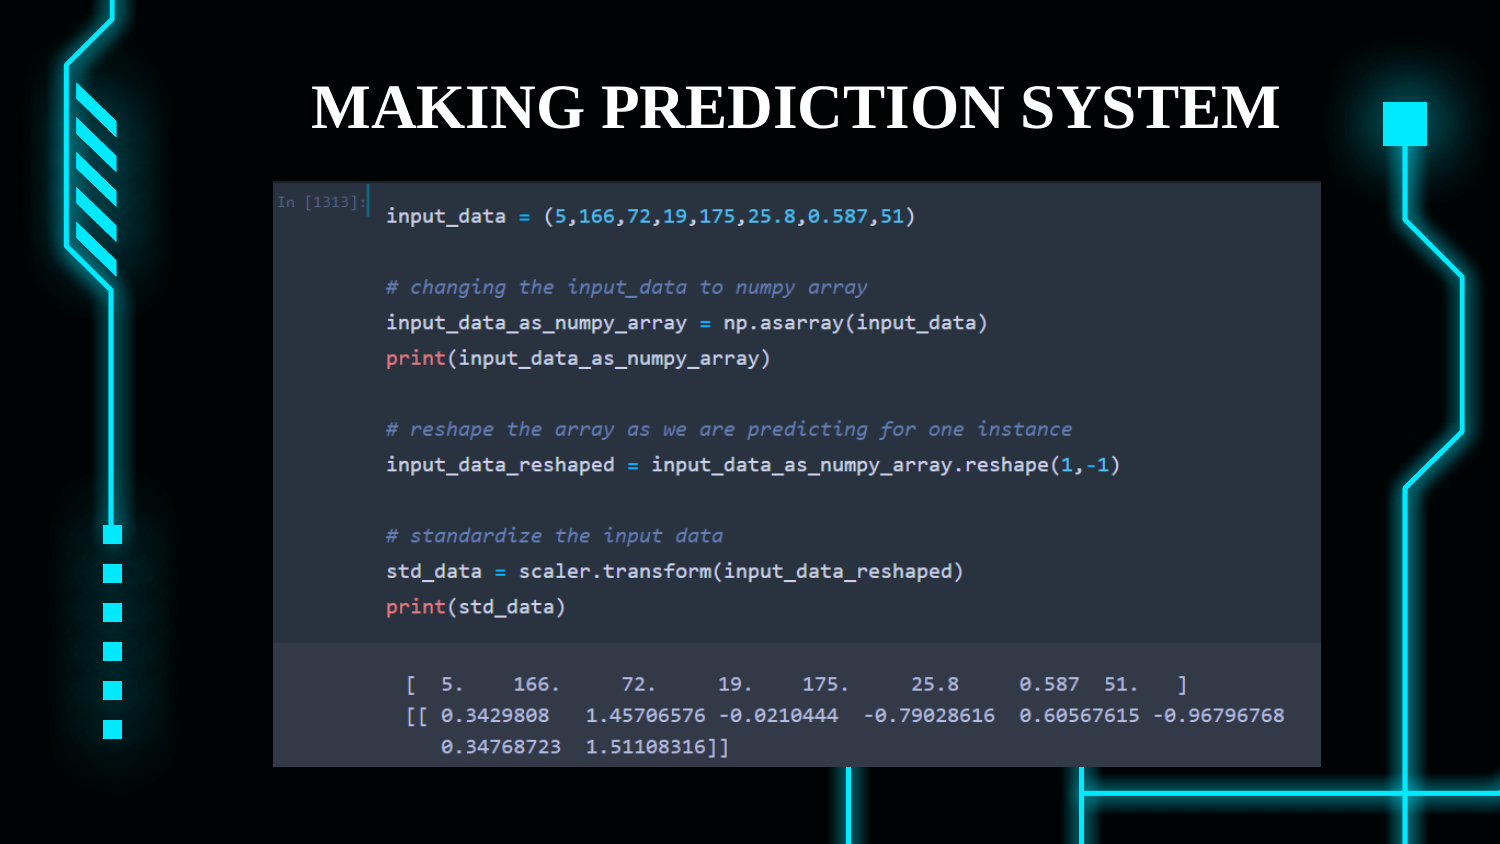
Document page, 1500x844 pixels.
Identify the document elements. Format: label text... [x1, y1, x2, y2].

picture [272, 181, 1321, 768]
title MAKING PREDICTION SYSTEM [233, 50, 1360, 157]
